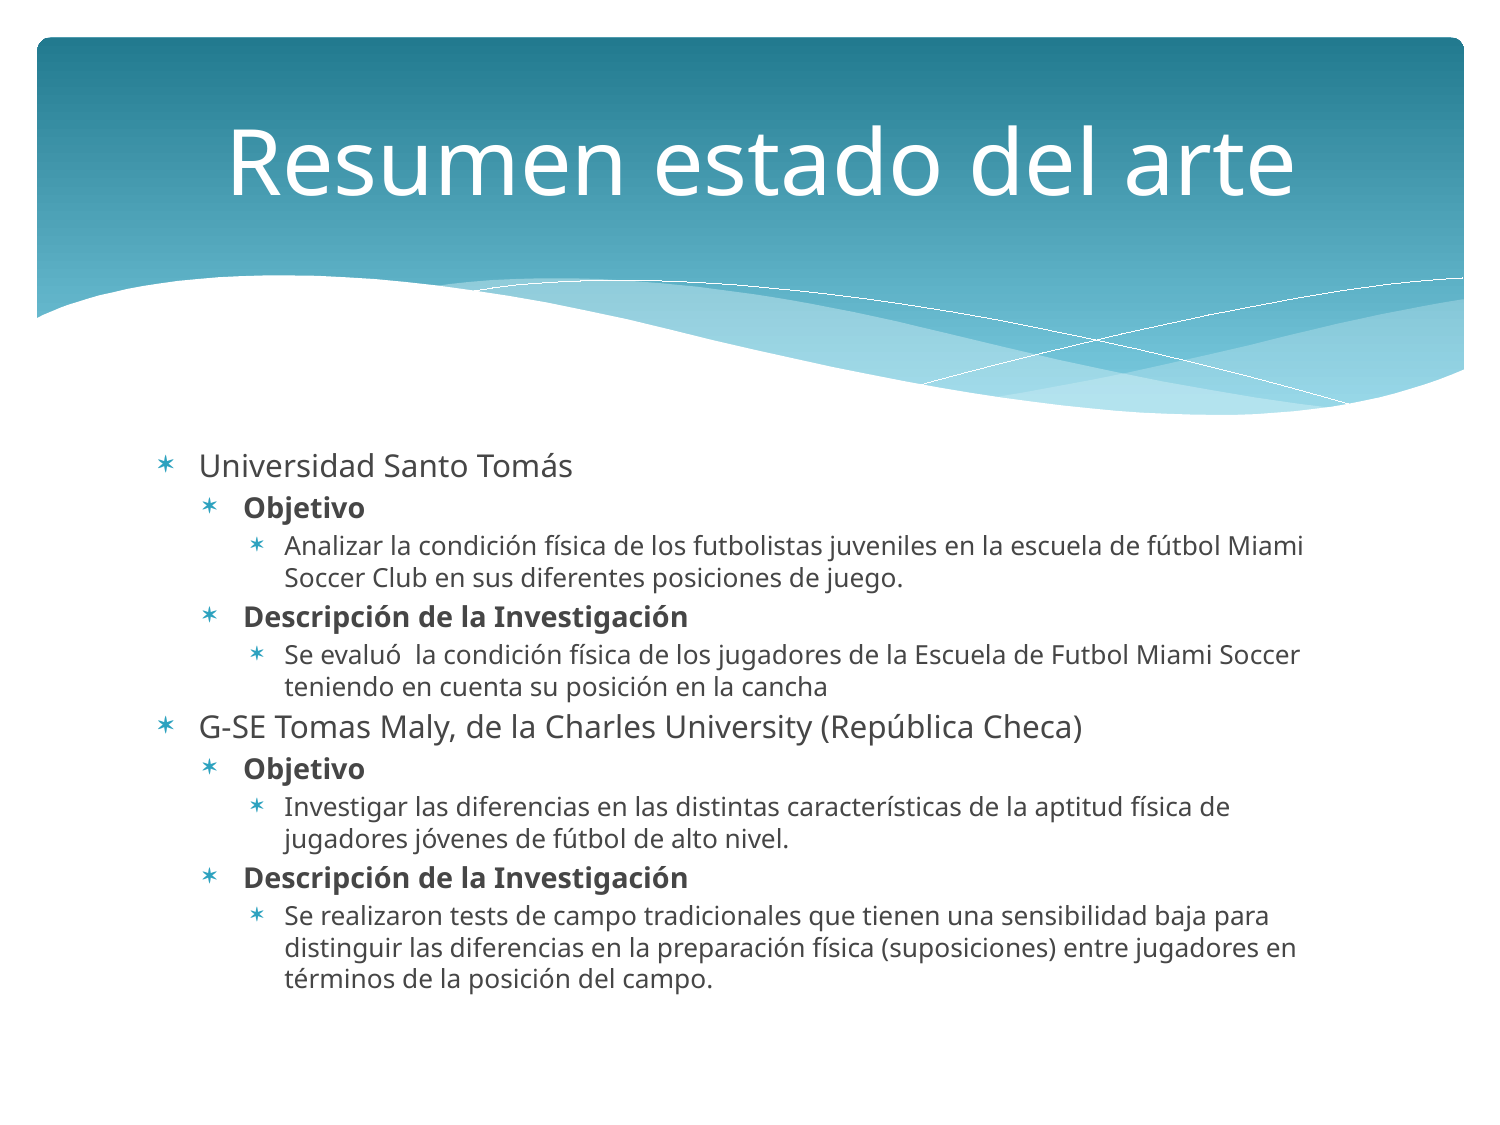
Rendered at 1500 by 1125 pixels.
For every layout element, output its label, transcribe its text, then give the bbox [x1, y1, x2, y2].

list Universidad Santo Tomás Objetivo Analizar la condición física de los futbolistas juveniles en la escuela de fútbol Miami Soccer Club en sus diferentes posiciones de juego. Descripción de la Investigación Se evaluó la condición física de los jugadores de la Escuela de Futbol Miami Soccer teniendo en cuenta su posición en la cancha G-SE Tomas Maly, de la Charles University (República Checa) Objetivo Investigar las diferencias en las distintas características de la aptitud física de jugadores jóvenes de fútbol de alto nivel. Descripción de la Investigación Se realizaron tests de campo tradicionales que tienen una sensibilidad baja para distinguir las diferencias en la preparación física (suposiciones) entre jugadores en términos de la posición del campo. [143, 438, 1359, 1005]
title Resumen estado del arte [75, 55, 1425, 261]
